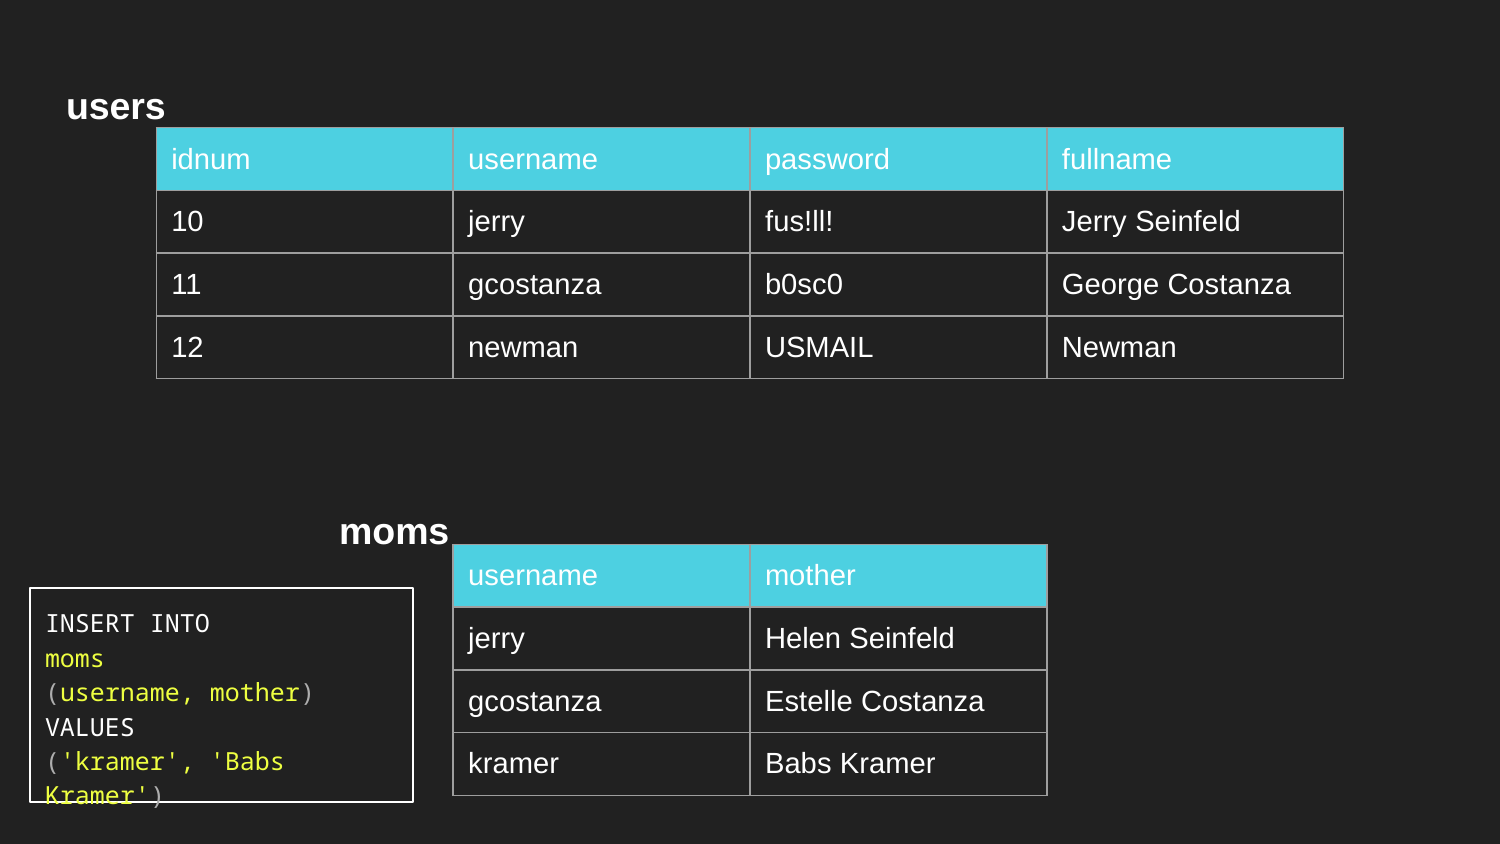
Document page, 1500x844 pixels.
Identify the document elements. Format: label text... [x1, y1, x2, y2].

table_header idnum [157, 128, 452, 190]
table_cell 11 [157, 254, 452, 315]
table_cell jerry [454, 608, 749, 669]
table_cell Babs Kramer [751, 733, 1046, 795]
table_cell kramer [454, 733, 749, 795]
table_header username [454, 545, 749, 606]
table_cell Newman [1048, 317, 1343, 378]
table_header mother [751, 545, 1046, 606]
table_cell USMAIL [751, 317, 1046, 378]
table_cell 10 [157, 191, 452, 252]
table_header fullname [1048, 128, 1343, 190]
table_header username [454, 128, 749, 190]
table_cell b0sc0 [751, 254, 1046, 315]
table_cell jerry [454, 191, 749, 252]
table_cell gcostanza [454, 254, 749, 315]
table_cell gcostanza [454, 671, 749, 732]
table_cell fus!ll! [751, 191, 1046, 252]
text_box INSERT INTO moms (username, mother) VALUES ('kramer', 'Babs Kramer') [30, 588, 414, 802]
table_cell George Costanza [1048, 254, 1343, 315]
table_header password [751, 128, 1046, 190]
table_cell Estelle Costanza [751, 671, 1046, 732]
table_cell newman [454, 317, 749, 378]
table_cell Helen Seinfeld [751, 608, 1046, 669]
list users moms [51, 60, 1449, 684]
table_cell 12 [157, 317, 452, 378]
table_cell Jerry Seinfeld [1048, 191, 1343, 252]
